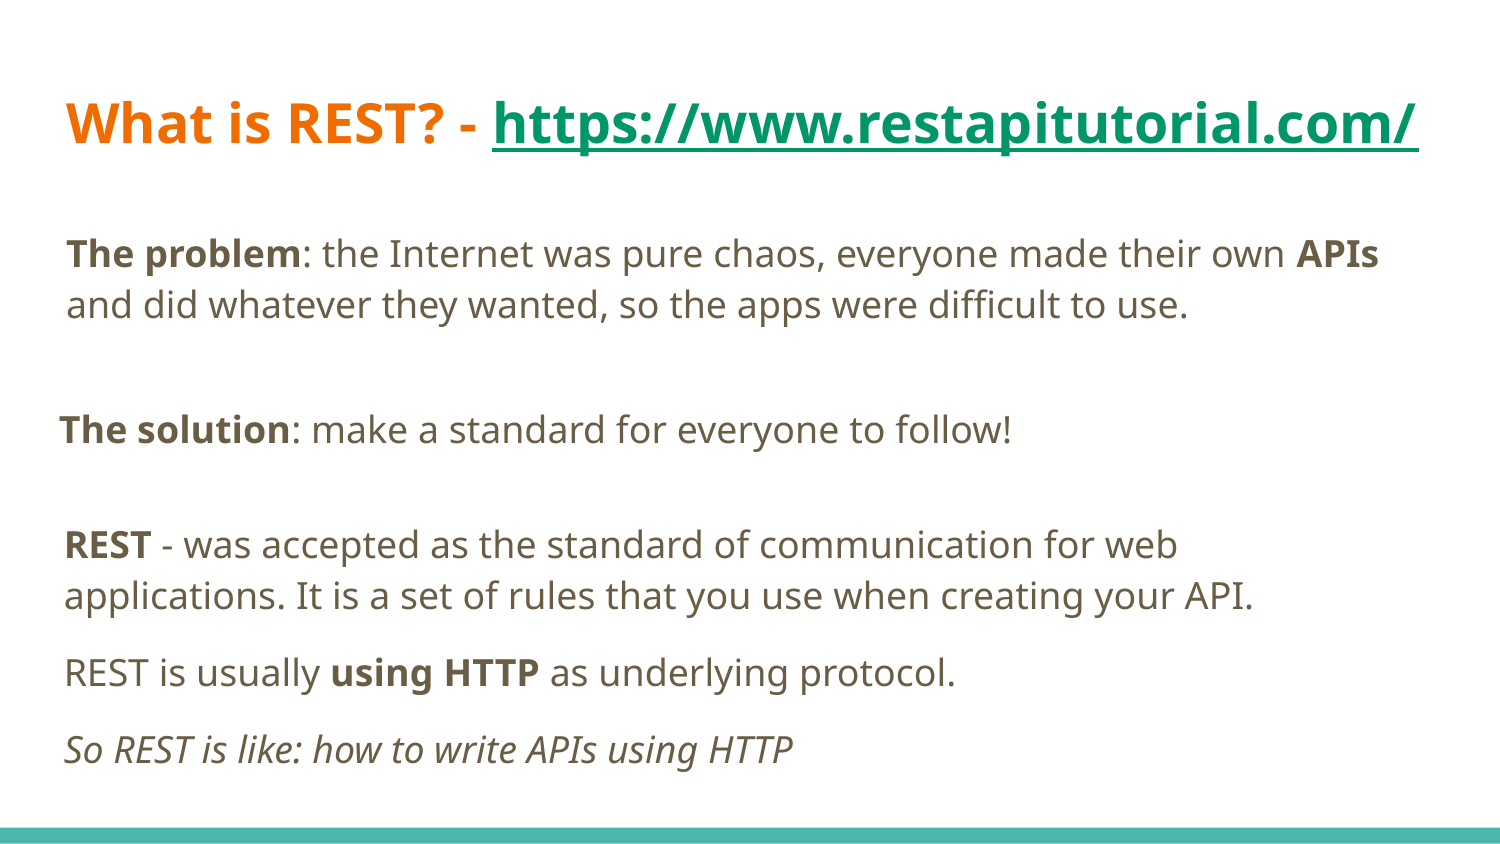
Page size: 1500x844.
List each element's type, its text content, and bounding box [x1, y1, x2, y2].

title What is REST? - https://www.restapitutorial.com/ [51, 72, 1449, 189]
text_box REST - was accepted as the standard of communication for web applications. It is a set of rules that you use when creating your API. REST is usually using HTTP as underlying protocol. So REST is like: how to write APIs using HTTP [48, 498, 1352, 786]
text_box The solution: make a standard for everyone to follow! [44, 383, 1347, 466]
list The problem: the Internet was pure chaos, everyone made their own APIs and did whatever they wanted, so the apps were difficult to use. [51, 207, 1449, 395]
